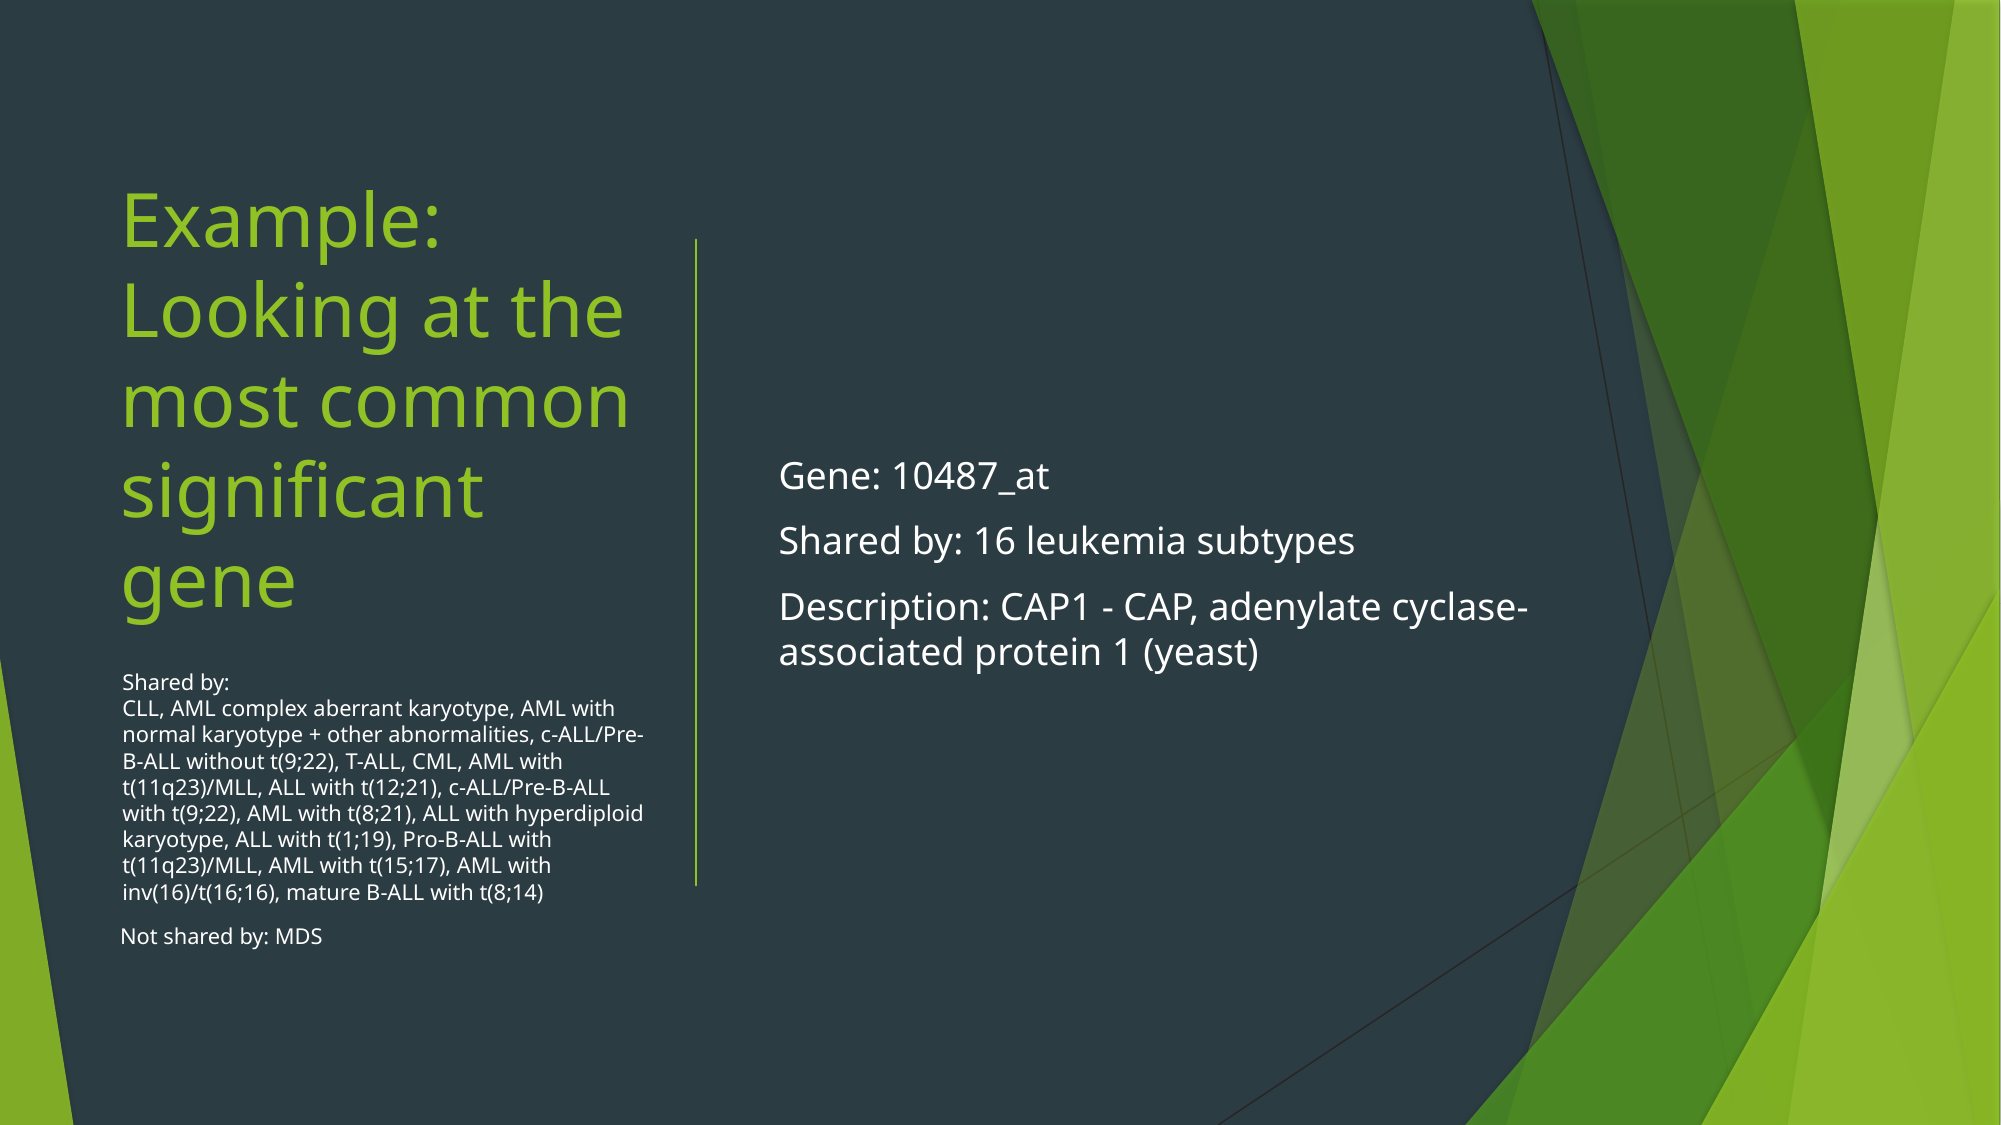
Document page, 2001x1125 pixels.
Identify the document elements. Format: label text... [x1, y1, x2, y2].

text_box Not shared by: MDS [105, 914, 658, 956]
list Gene: 10487_at Shared by: 16 leukemia subtypes Description: CAP1 - CAP, adenylate cyclase-associated protein 1 (yeast) [763, 133, 1573, 991]
text_box Shared by: CLL, AML complex aberrant karyotype, AML with normal karyotype + other abnormalities, c-ALL/Pre-B-ALL without t(9;22), T-ALL, CML, AML with t(11q23)/MLL, ALL with t(12;21), c-ALL/Pre-B-ALL with t(9;22), AML with t(8;21), ALL with hyperdiploid karyotype, ALL with t(1;19), Pro-B-ALL with t(11q23)/MLL, AML with t(15;17), AML with inv(16)/t(16;16), mature B-ALL with t(8;14) [107, 661, 661, 912]
title Example: Looking at the most common significant gene [105, 133, 658, 662]
